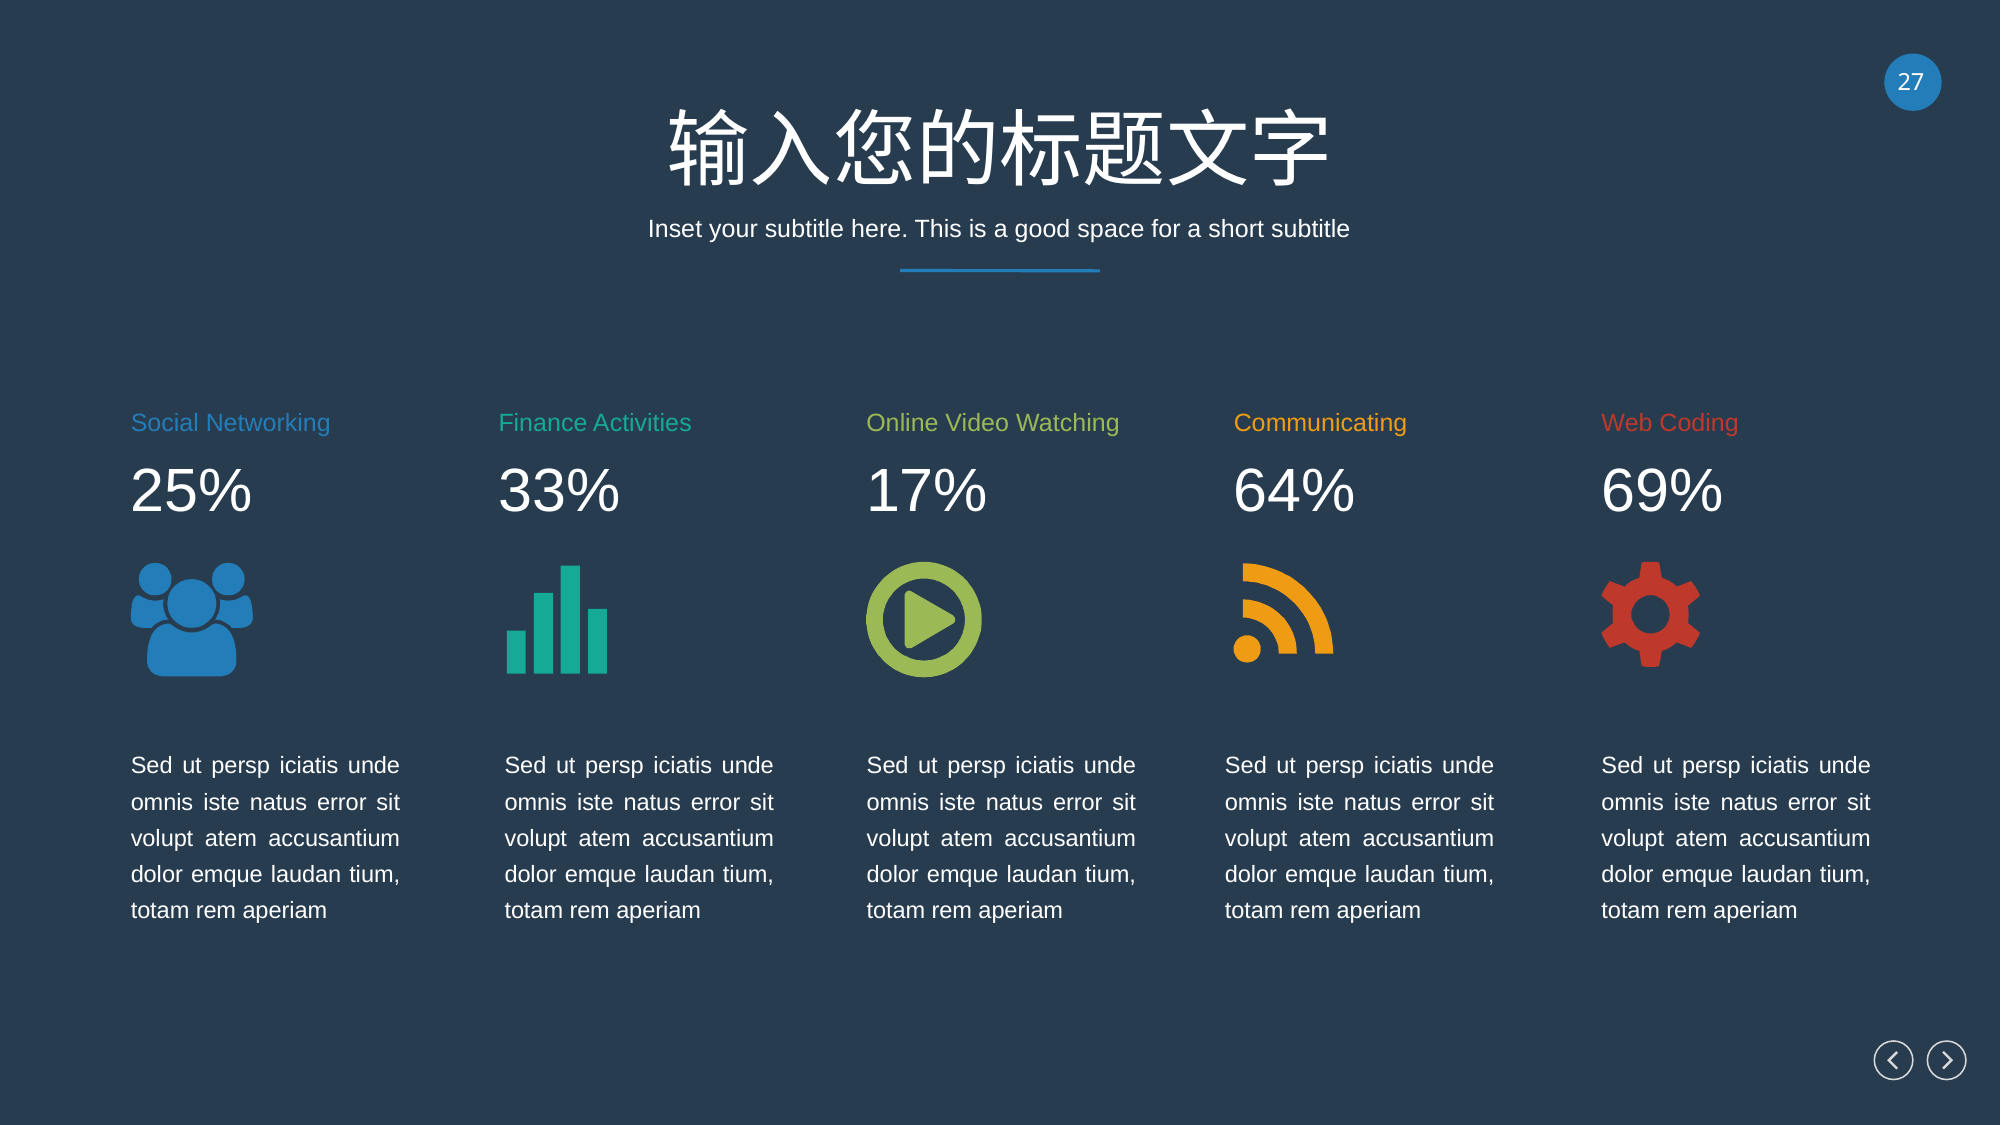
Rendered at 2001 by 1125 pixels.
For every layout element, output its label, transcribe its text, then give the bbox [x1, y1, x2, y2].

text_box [1233, 405, 1504, 663]
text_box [1601, 405, 1871, 667]
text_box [130, 405, 401, 677]
text_box Sed ut persp iciatis unde omnis iste natus error sit volupt atem accusantium dolor emque laudan tium, totam rem aperiam [866, 742, 1136, 923]
list 输入您的标题文字 [129, 95, 1871, 196]
text_box Sed ut persp iciatis unde omnis iste natus error sit volupt atem accusantium dolor emque laudan tium, totam rem aperiam [1601, 742, 1871, 923]
text_box Sed ut persp iciatis unde omnis iste natus error sit volupt atem accusantium dolor emque laudan tium, totam rem aperiam [1224, 742, 1495, 923]
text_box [865, 405, 1136, 678]
text_box Sed ut persp iciatis unde omnis iste natus error sit volupt atem accusantium dolor emque laudan tium, totam rem aperiam [130, 742, 400, 923]
text_box Sed ut persp iciatis unde omnis iste natus error sit volupt atem accusantium dolor emque laudan tium, totam rem aperiam [504, 742, 774, 923]
list Inset your subtitle here. This is a good space for a short subtitle [130, 202, 1870, 253]
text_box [498, 405, 768, 674]
